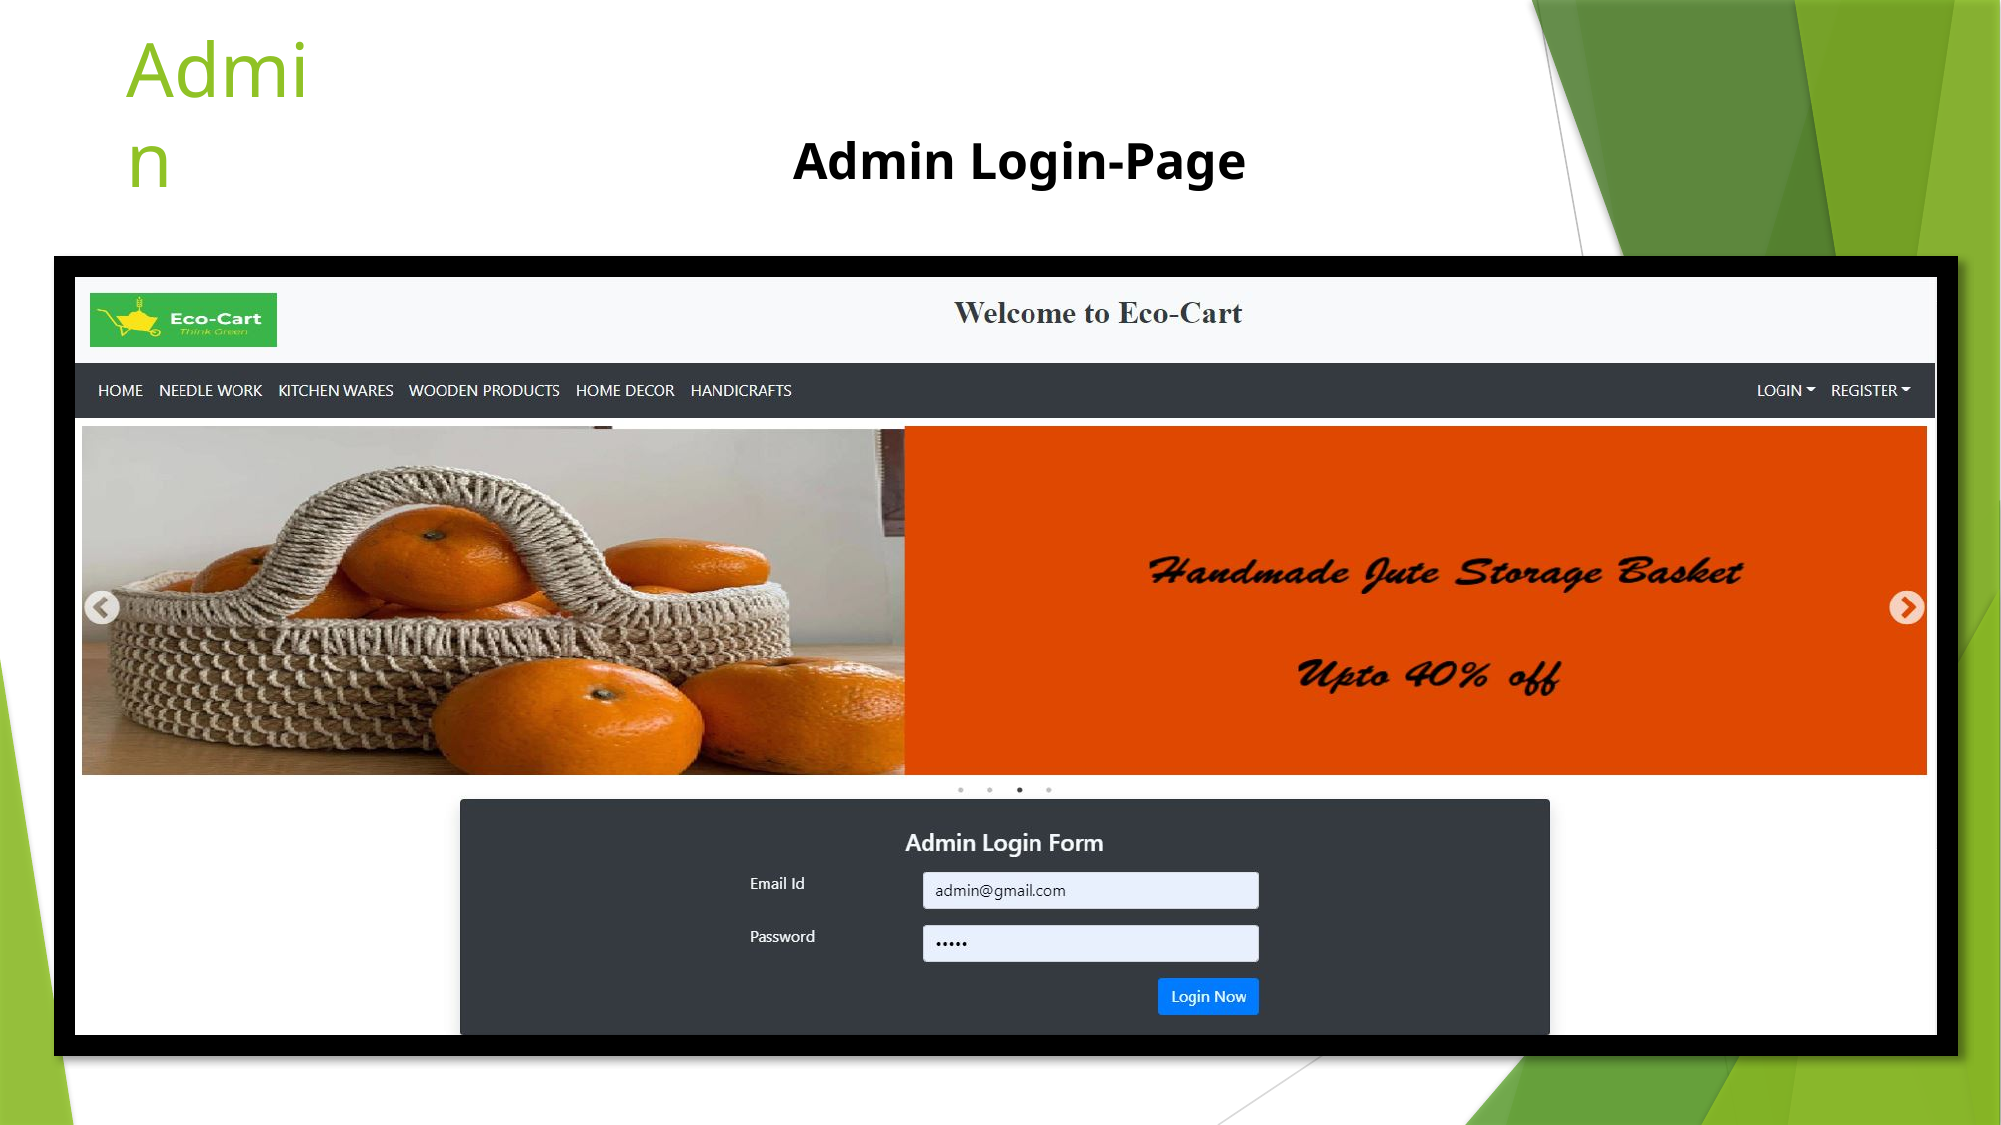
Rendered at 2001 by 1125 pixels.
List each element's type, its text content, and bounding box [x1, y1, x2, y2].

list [74, 276, 1938, 1036]
text_box Admin Login-Page [778, 122, 1388, 198]
title Admin [111, 15, 361, 123]
